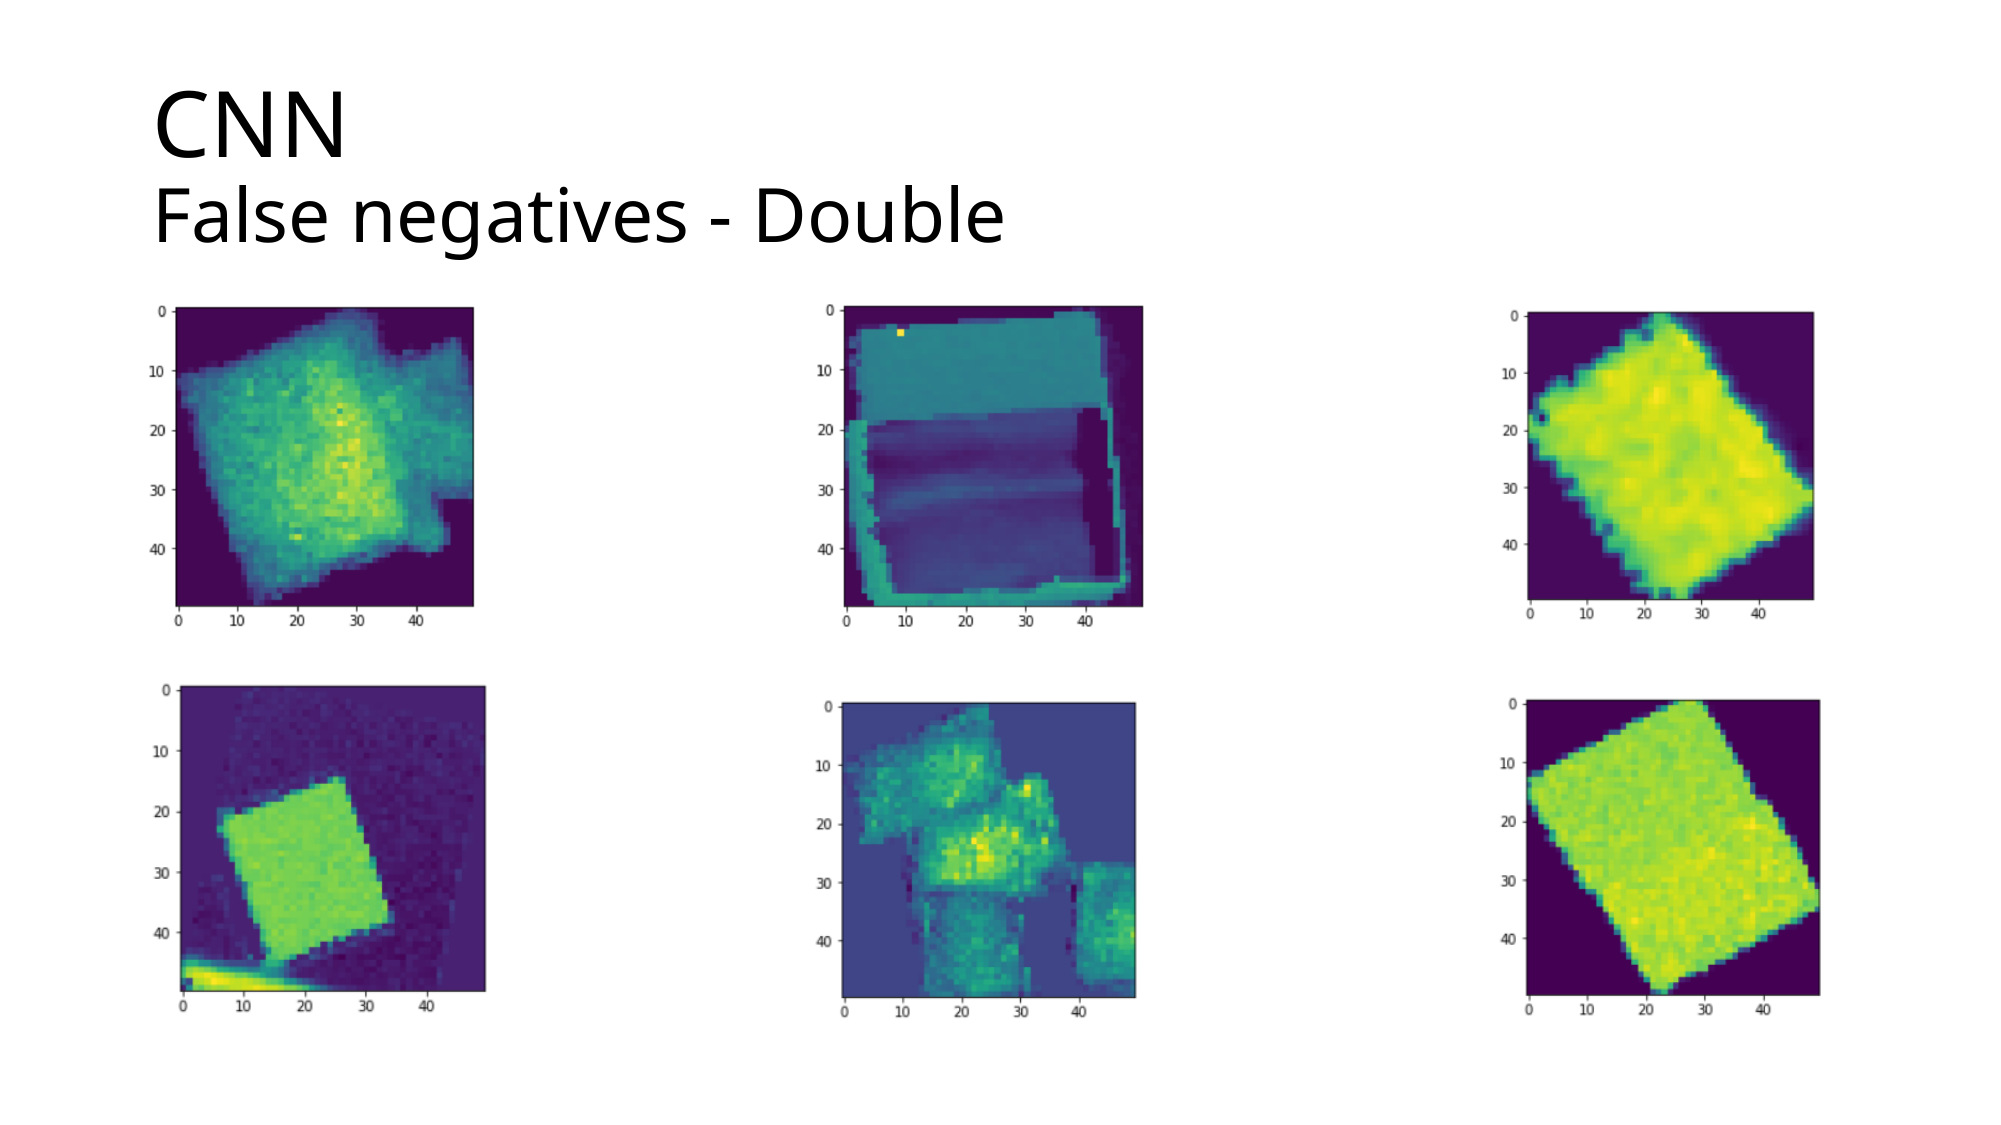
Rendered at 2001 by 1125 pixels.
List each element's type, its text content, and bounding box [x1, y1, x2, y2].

picture [798, 688, 1180, 1033]
picture [1480, 299, 1863, 633]
picture [798, 289, 1180, 633]
picture [136, 676, 520, 1037]
picture [1480, 684, 1863, 1037]
title CNN False negatives - Double [137, 59, 1863, 278]
picture [137, 289, 498, 642]
